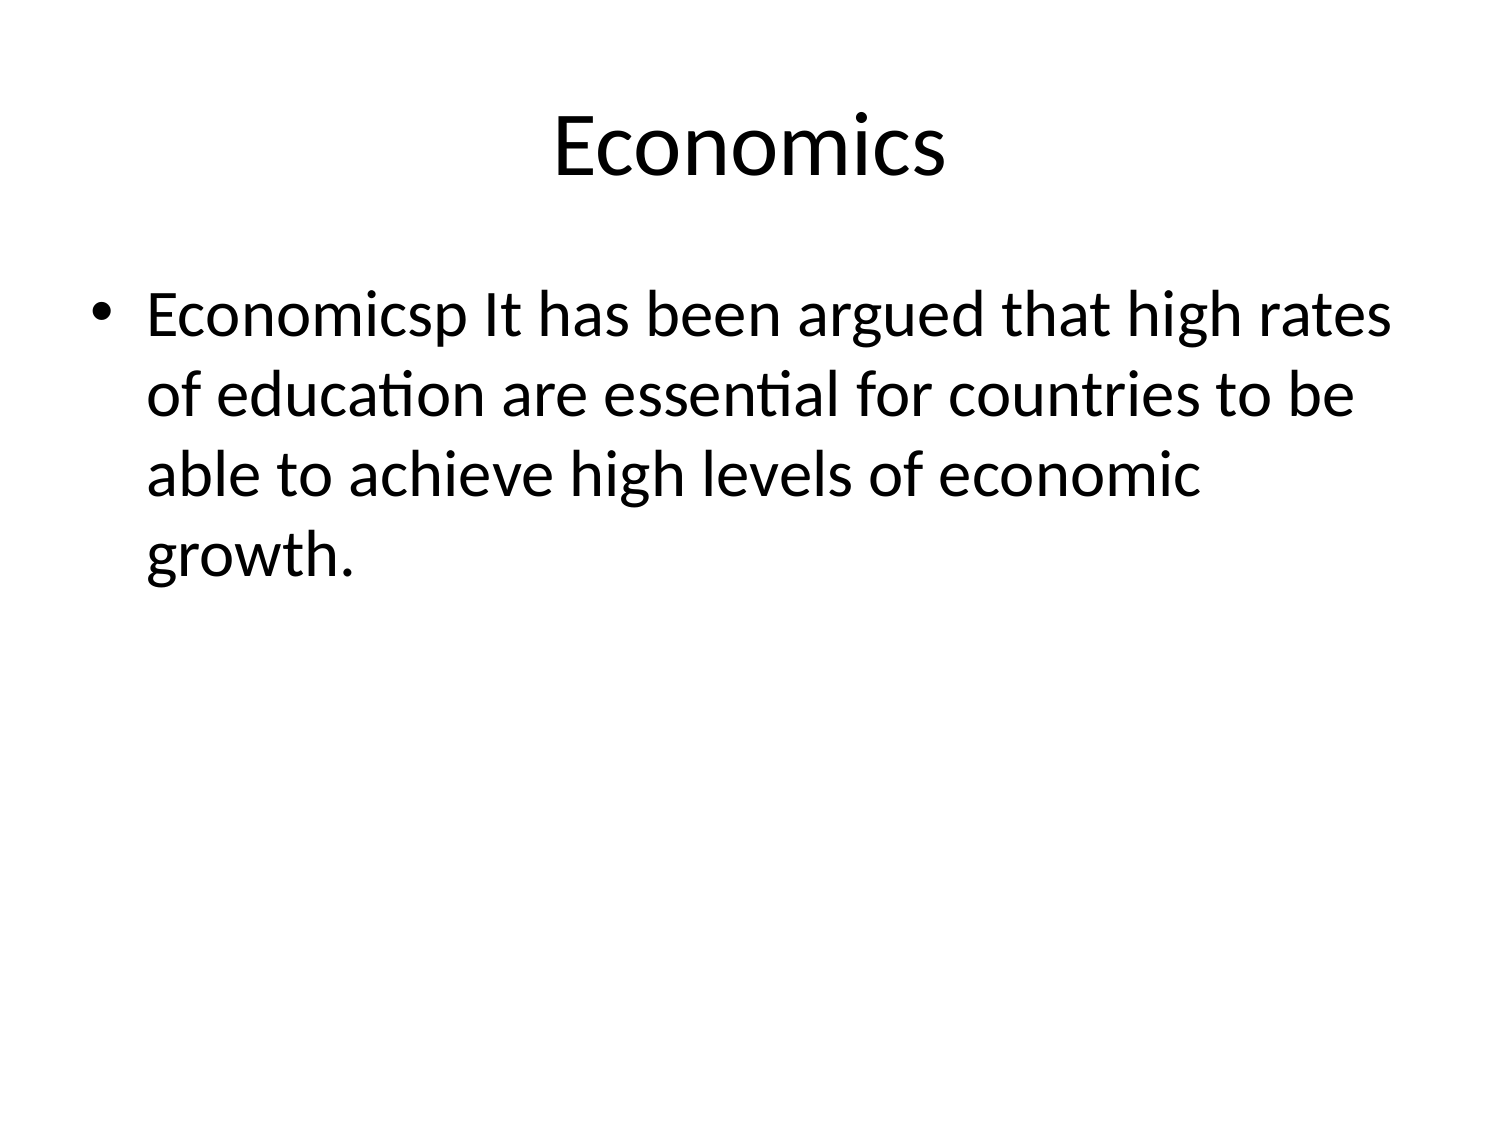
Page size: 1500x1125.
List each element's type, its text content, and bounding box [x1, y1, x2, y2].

title Economics [75, 45, 1425, 233]
list Economicsp It has been argued that high rates of education are essential for countries to be able to achieve high levels of economic growth. [75, 262, 1425, 1005]
